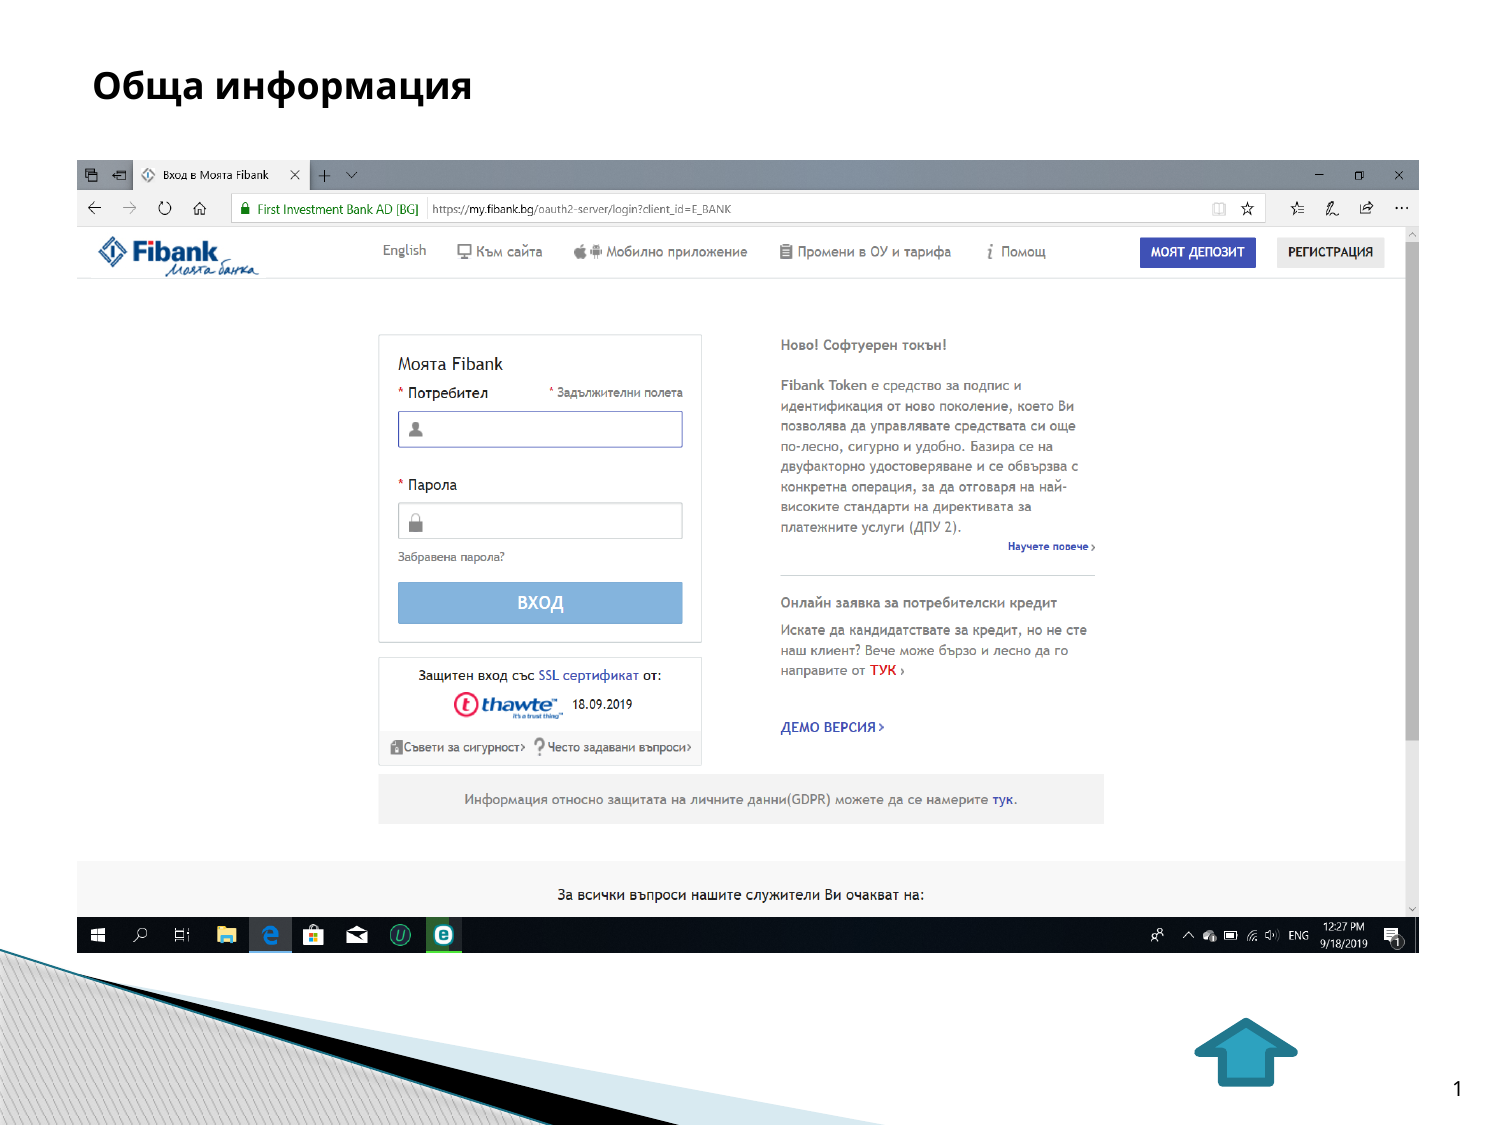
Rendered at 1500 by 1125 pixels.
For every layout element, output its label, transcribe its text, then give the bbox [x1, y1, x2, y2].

picture [77, 160, 1419, 953]
slide_number 1 [1418, 1051, 1479, 1112]
text_box Обща информация [77, 54, 1419, 115]
text_box [1194, 1017, 1298, 1087]
